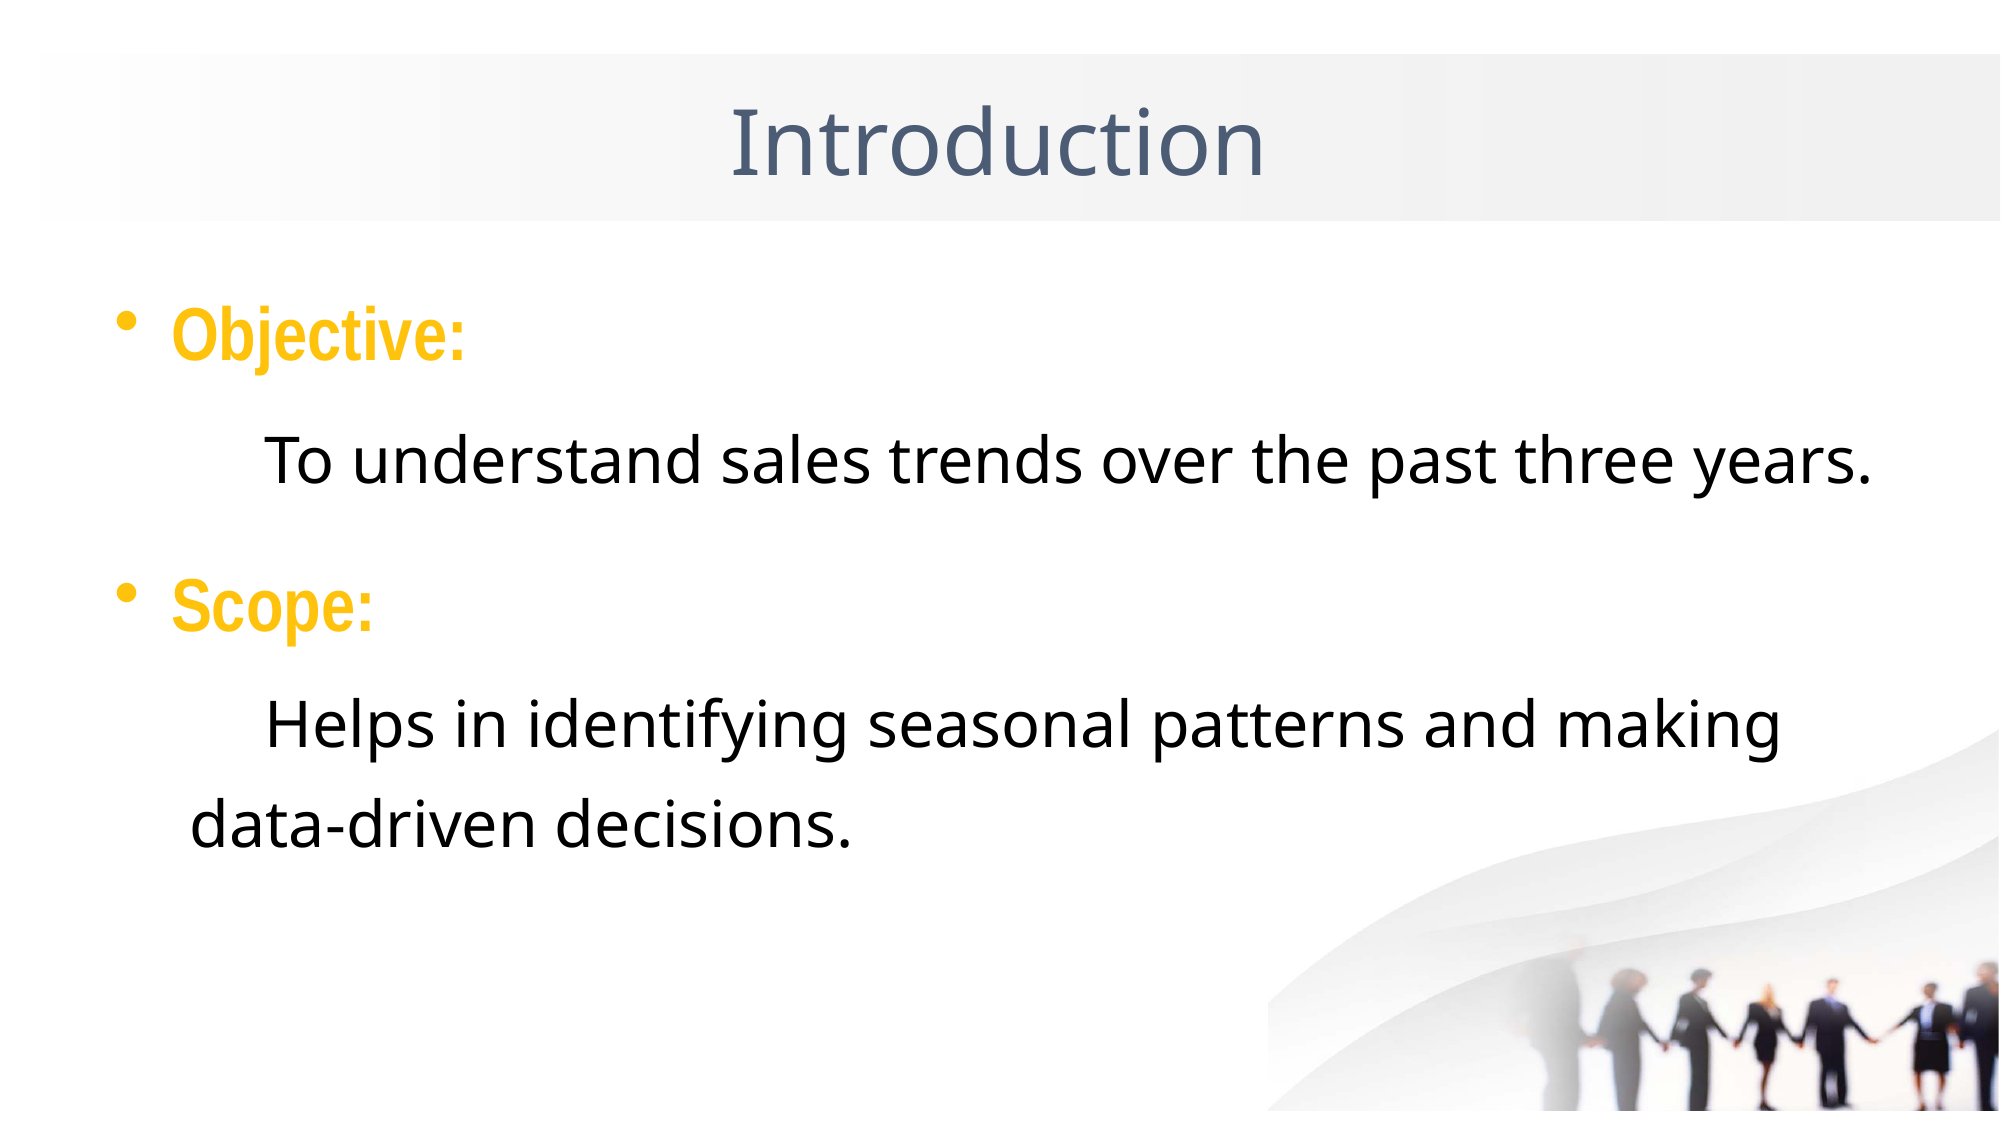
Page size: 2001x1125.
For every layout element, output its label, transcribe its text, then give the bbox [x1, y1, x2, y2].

list Objective: To understand sales trends over the past three years. Scope: Helps in identifying seasonal patterns and making data-driven decisions. [99, 232, 1901, 1090]
title Introduction [99, 44, 1901, 232]
picture [1268, 728, 1999, 1111]
